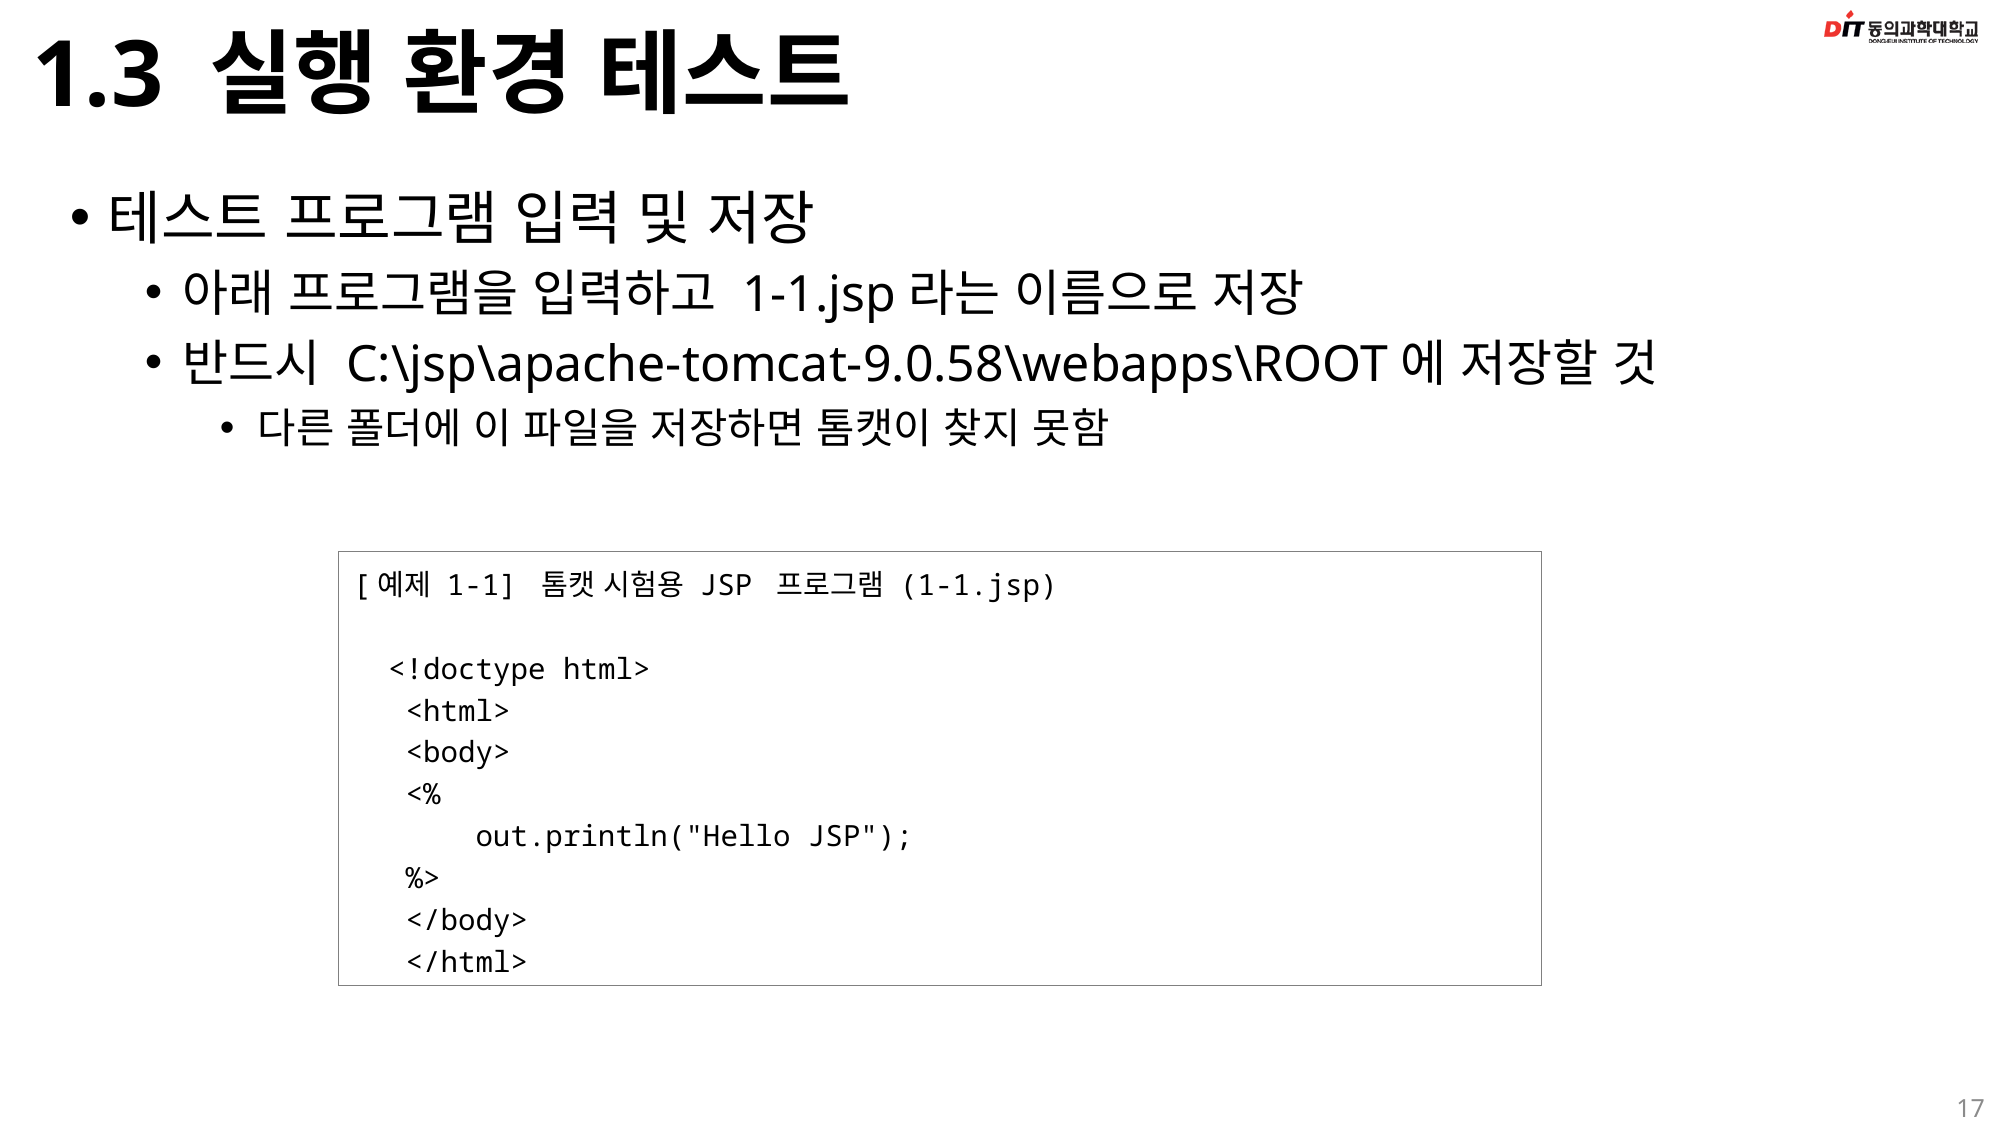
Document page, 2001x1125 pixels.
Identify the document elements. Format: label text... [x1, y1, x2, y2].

list 테스트 프로그램 입력 및 저장 아래 프로그램을 입력하고 1-1.jsp라는 이름으로 저장 반드시 C:\jsp\apache-tomcat-9.0.58\webapps\ROOT에 저장할 것 다른 폴더에 이 파일을 저장하면 톰캣이 찾지 못함 [55, 173, 1931, 1095]
picture [1824, 10, 1978, 43]
text_box [예제 1-1] 톰캣 시험용 JSP 프로그램 (1-1.jsp) <!doctype html> <html> <body> <% out.println("Hello JSP"); %> </body> </html> [338, 551, 1542, 986]
title 1.3 실행 환경 테스트 [17, 16, 1957, 138]
slide_number 17 [1916, 1093, 2000, 1125]
